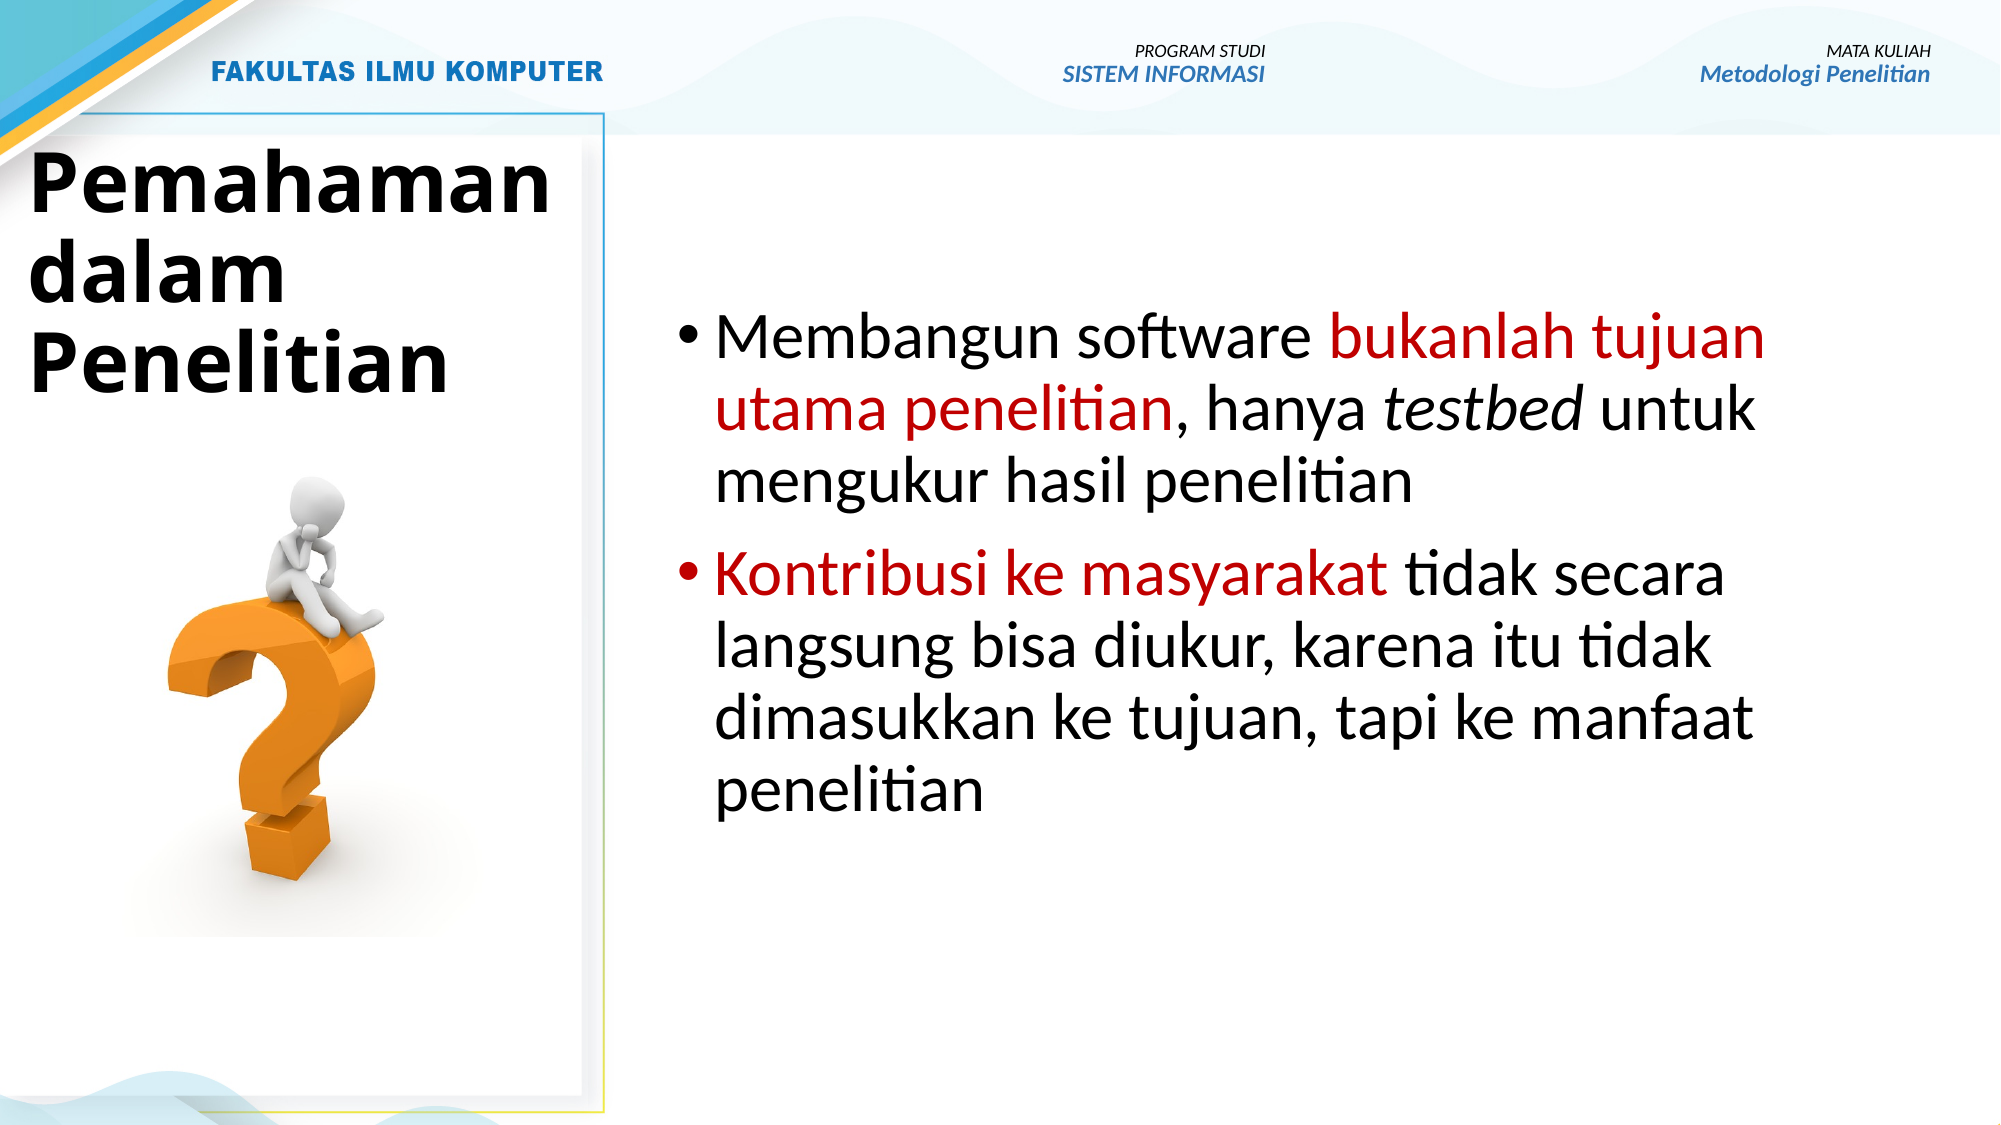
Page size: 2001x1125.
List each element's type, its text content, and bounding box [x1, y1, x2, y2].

text_box Membangun software bukanlah tujuan utama penelitian, hanya testbed untuk mengukur hasil penelitian Kontribusi ke masyarakat tidak secara langsung bisa diukur, karena itu tidak dimasukkan ke tujuan, tapi ke manfaat penelitian [661, 293, 1947, 1094]
text_box MATA KULIAH Metodologi Penelitian [1569, 33, 1946, 118]
picture [0, 0, 2000, 1125]
text_box Pemahaman dalam Penelitian [12, 224, 737, 326]
text_box PROGRAM STUDI SISTEM INFORMASI [904, 33, 1281, 118]
